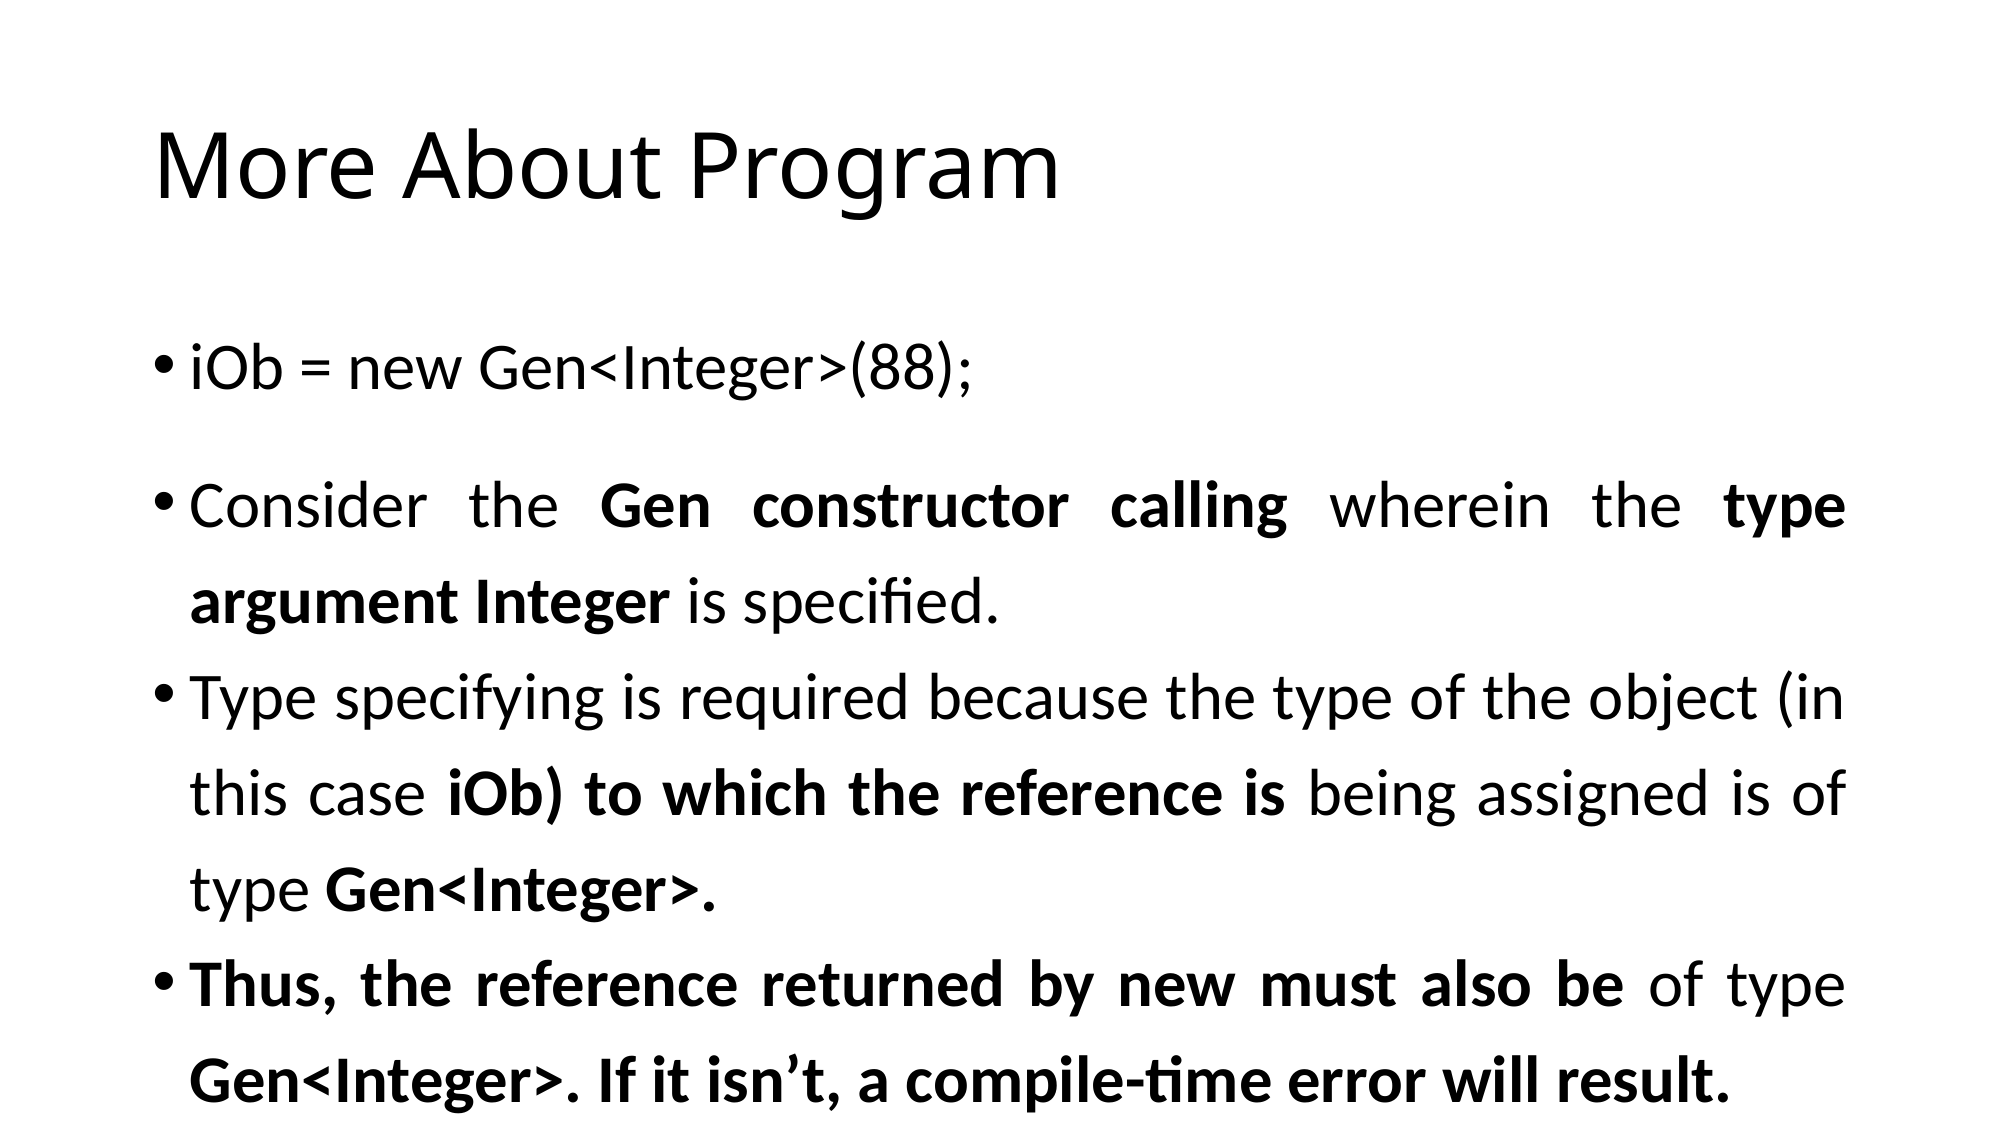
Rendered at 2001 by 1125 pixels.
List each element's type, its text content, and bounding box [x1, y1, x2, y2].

title More About Program [137, 59, 1863, 278]
list iOb = new Gen<Integer>(88); Consider the Gen constructor calling wherein the type argument Integer is specified. Type specifying is required because the type of the object (in this case iOb) to which the reference is being assigned is of type Gen<Integer>. Thus, the reference returned by new must also be of type Gen<Integer>. If it isn’t, a compile-time error will result. [137, 299, 1863, 1103]
